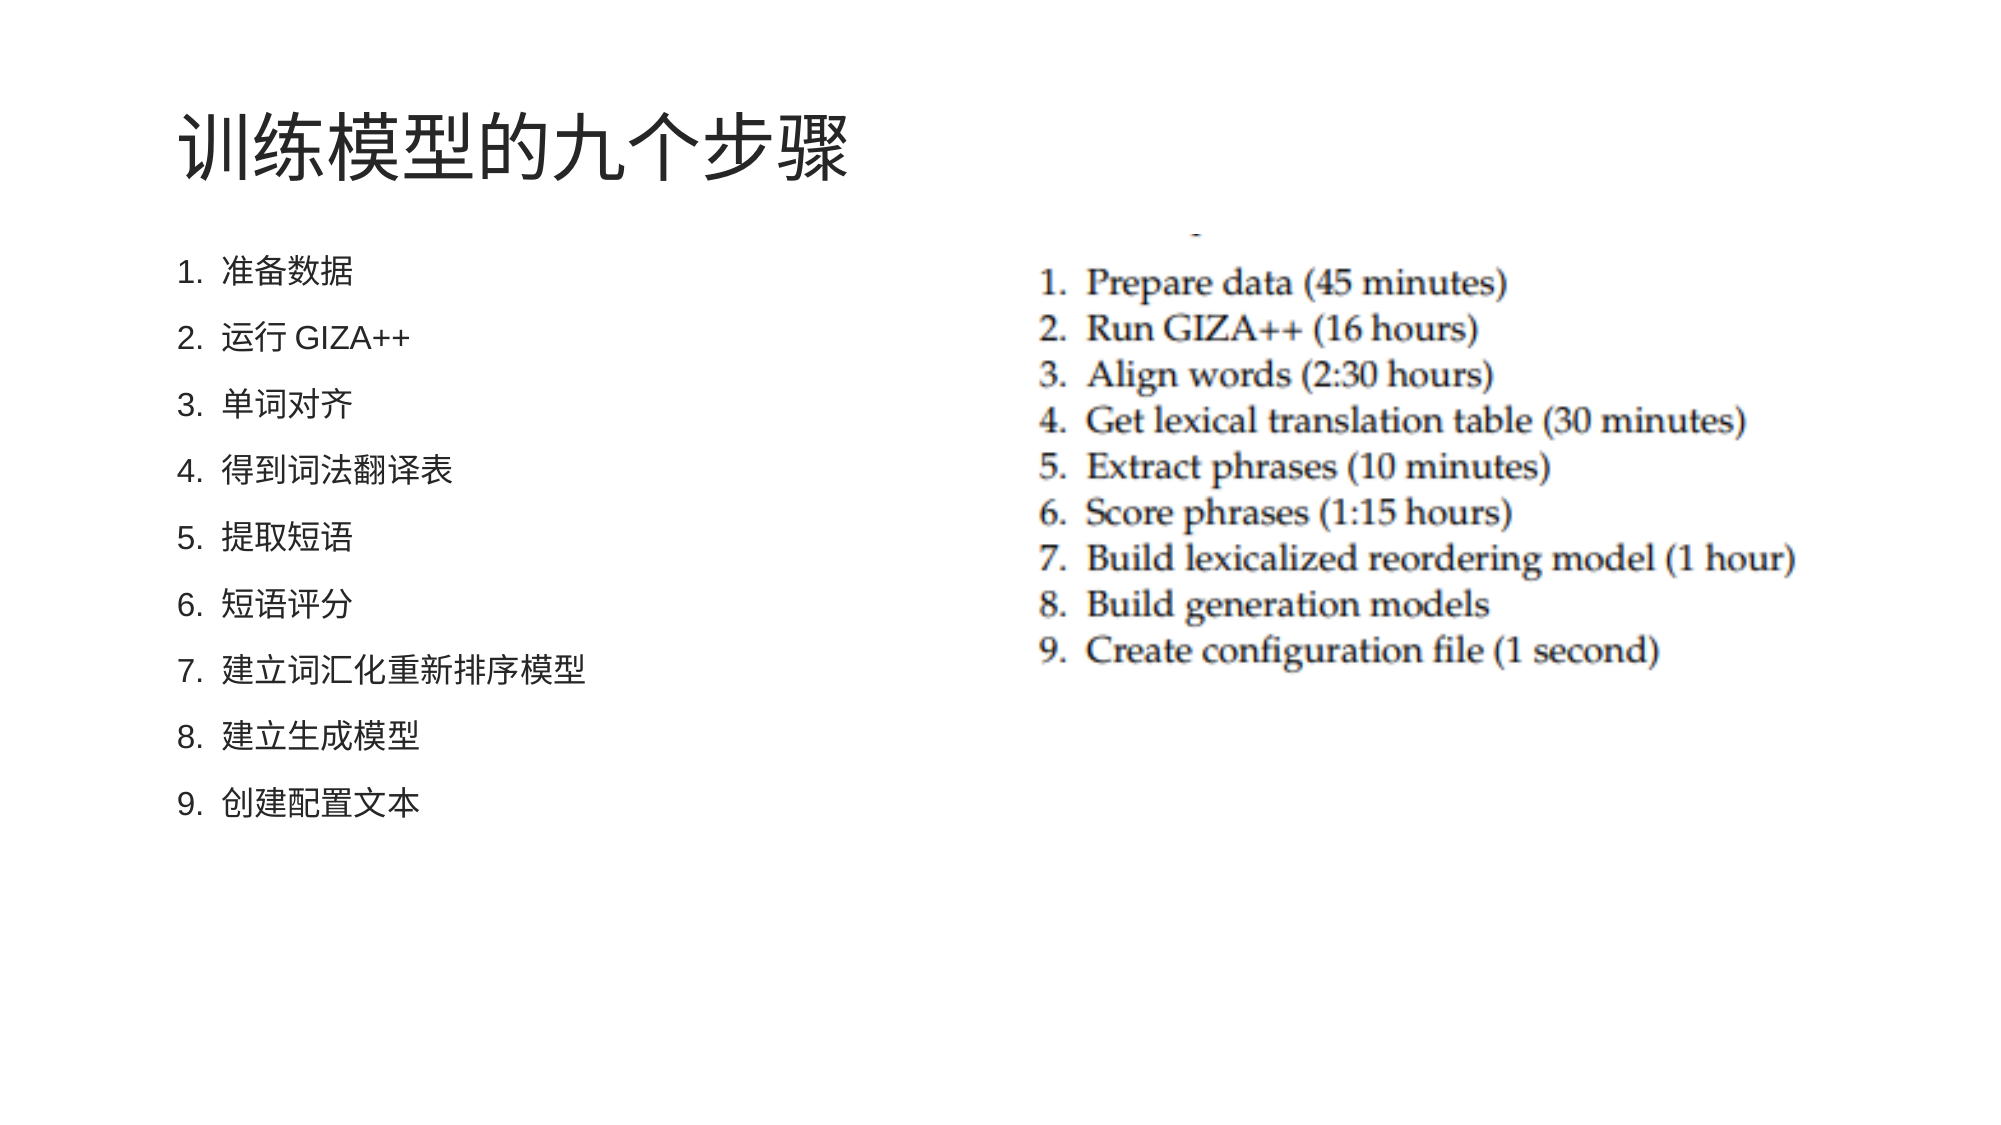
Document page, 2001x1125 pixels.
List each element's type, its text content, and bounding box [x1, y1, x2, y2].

text_box 1. 准备数据 2. 运行GIZA++ 3. 单词对齐 4. 得到词法翻译表 5. 提取短语 6. 短语评分 7. 建立词汇化重新排序模型 8. 建立生成模型 9. 创建配置文本 [161, 234, 1809, 833]
text_box 训练模型的九个步骤 [161, 68, 1809, 234]
picture [997, 234, 1867, 686]
